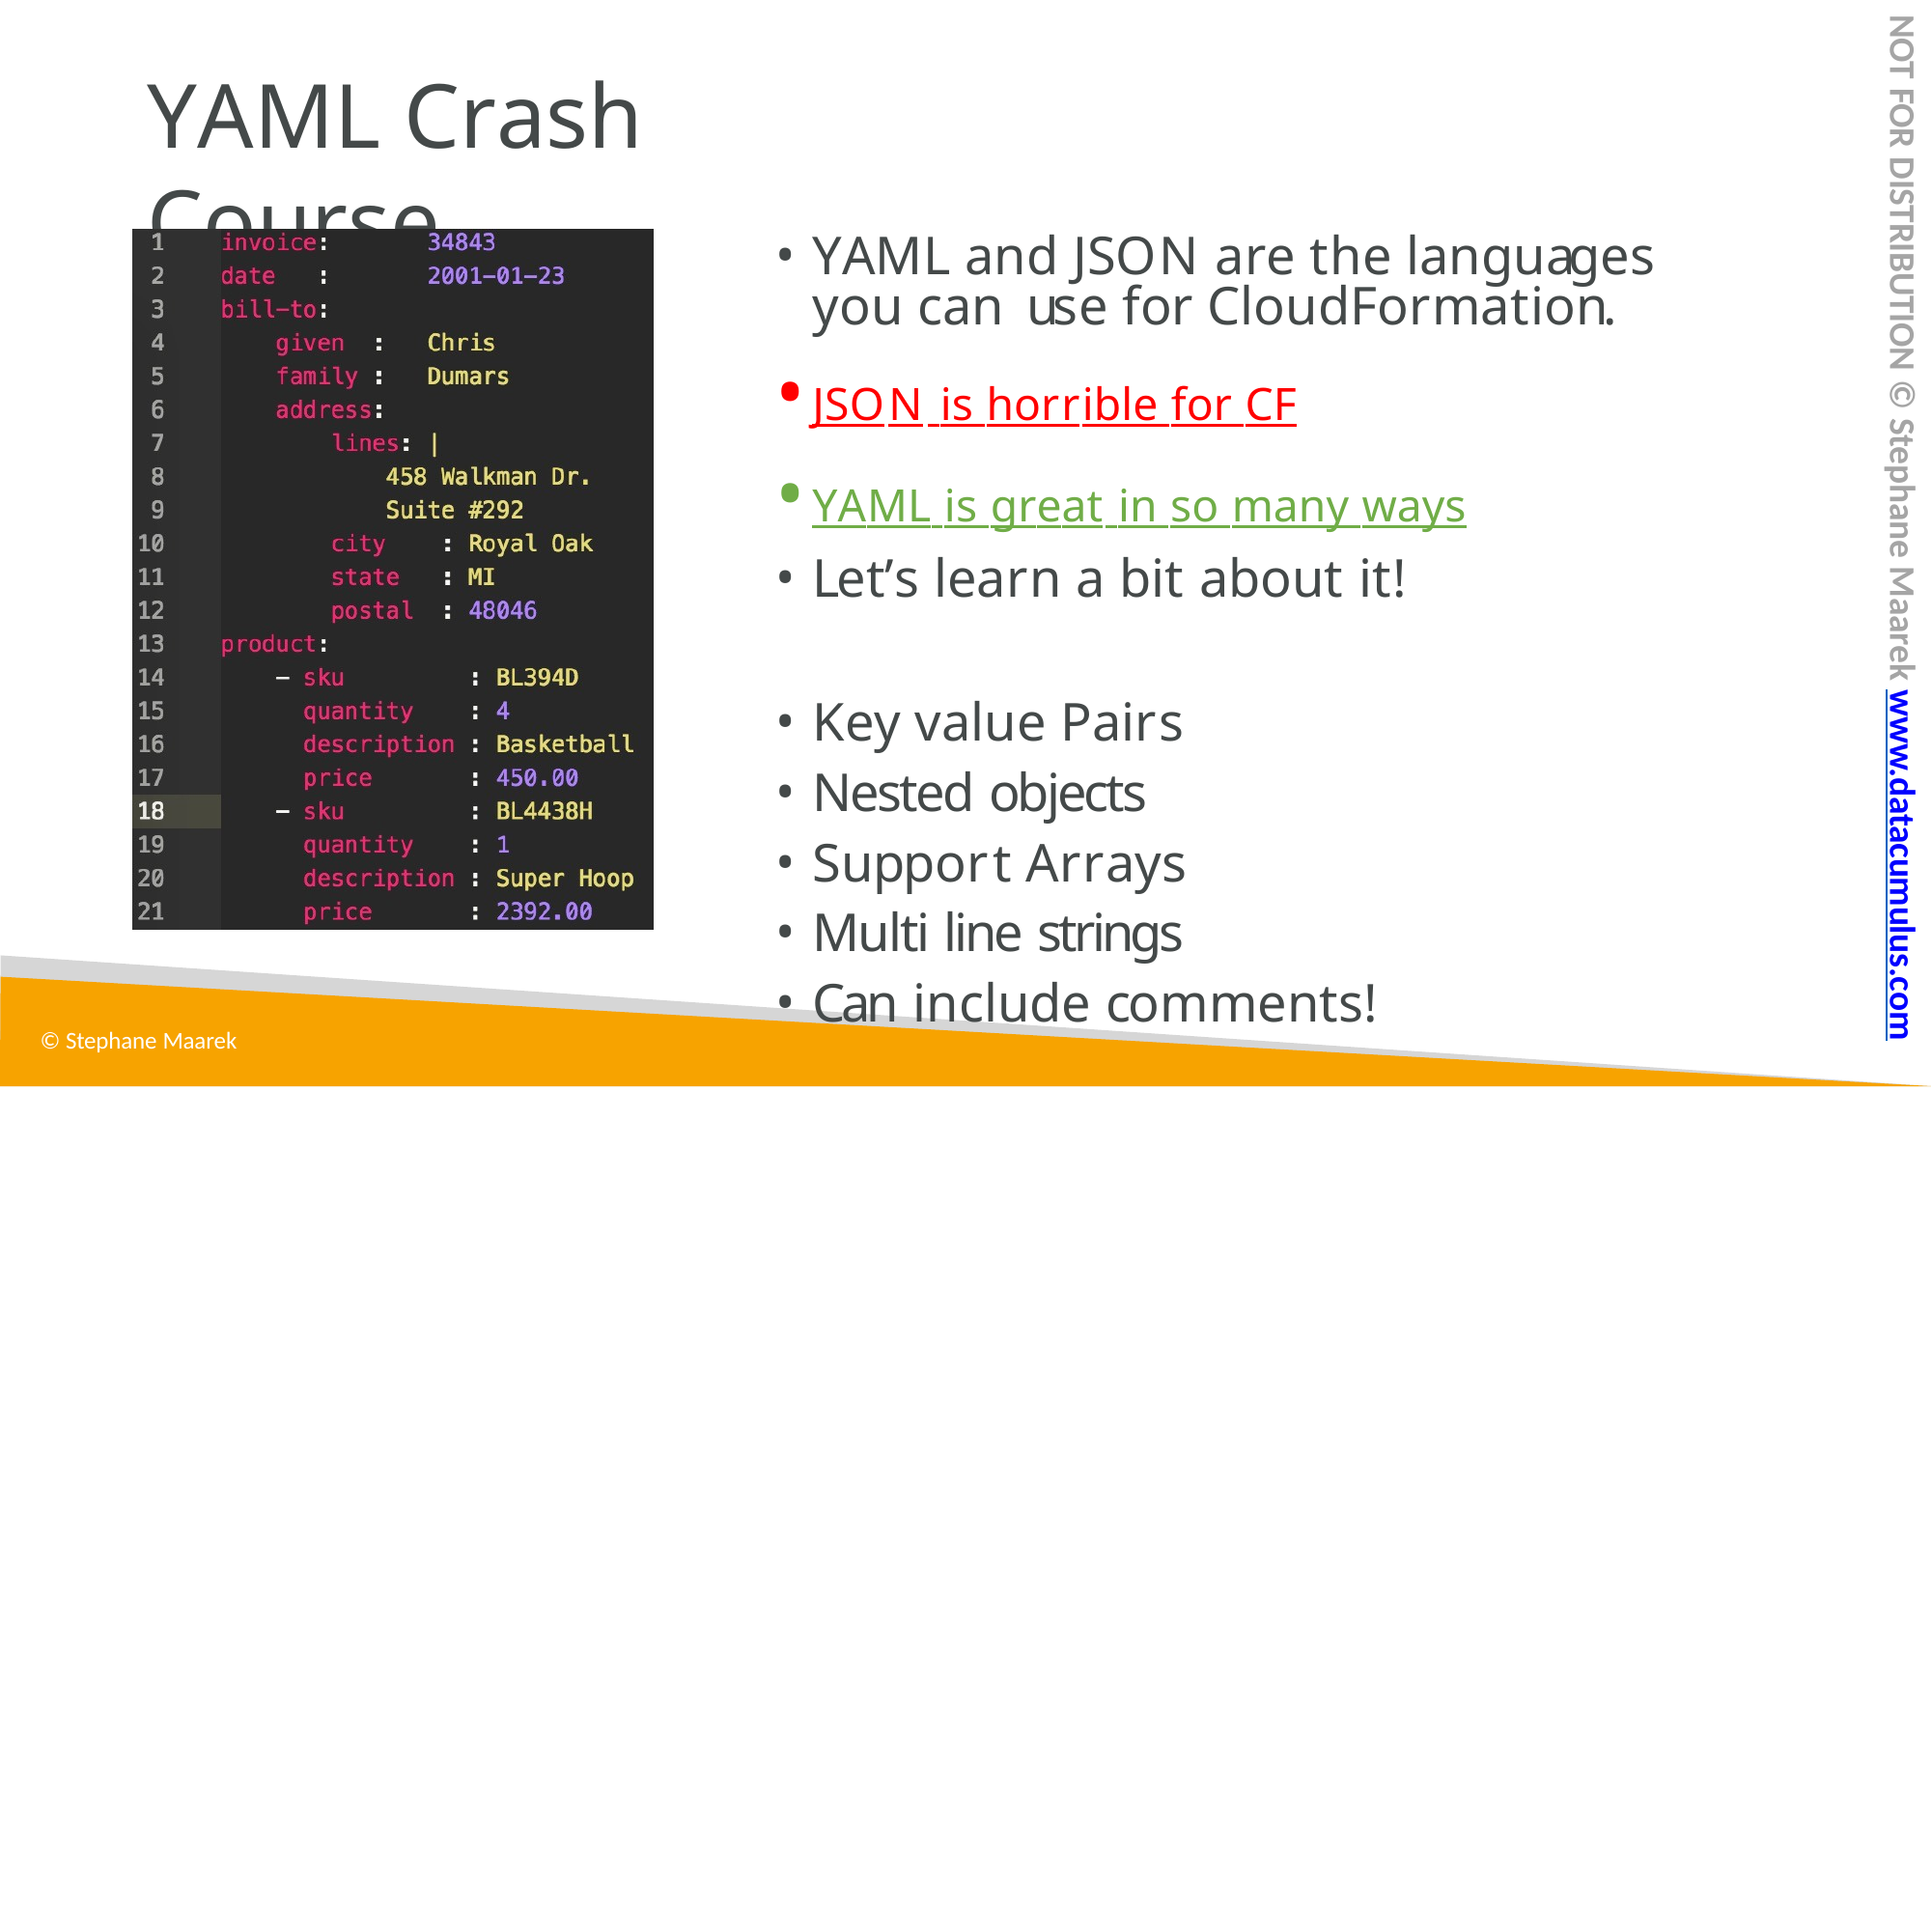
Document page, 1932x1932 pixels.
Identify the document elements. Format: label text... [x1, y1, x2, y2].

text_box YAML and JSON are the languages you can use for CloudFormation. JSON is horrible for CF YAML is great in so many ways Let’s learn a bit about it! Key value Pairs Nested objects Support Arrays Multi line strings Can include comments! [773, 220, 1706, 1033]
text_box © Stephane Maarek [38, 1022, 241, 1054]
title YAML Crash Course [145, 58, 874, 383]
text_box NOT FOR DISTRIBUTION © Stephane Maarek www.datacumulus.com [1877, 12, 1926, 1051]
picture [132, 228, 655, 930]
